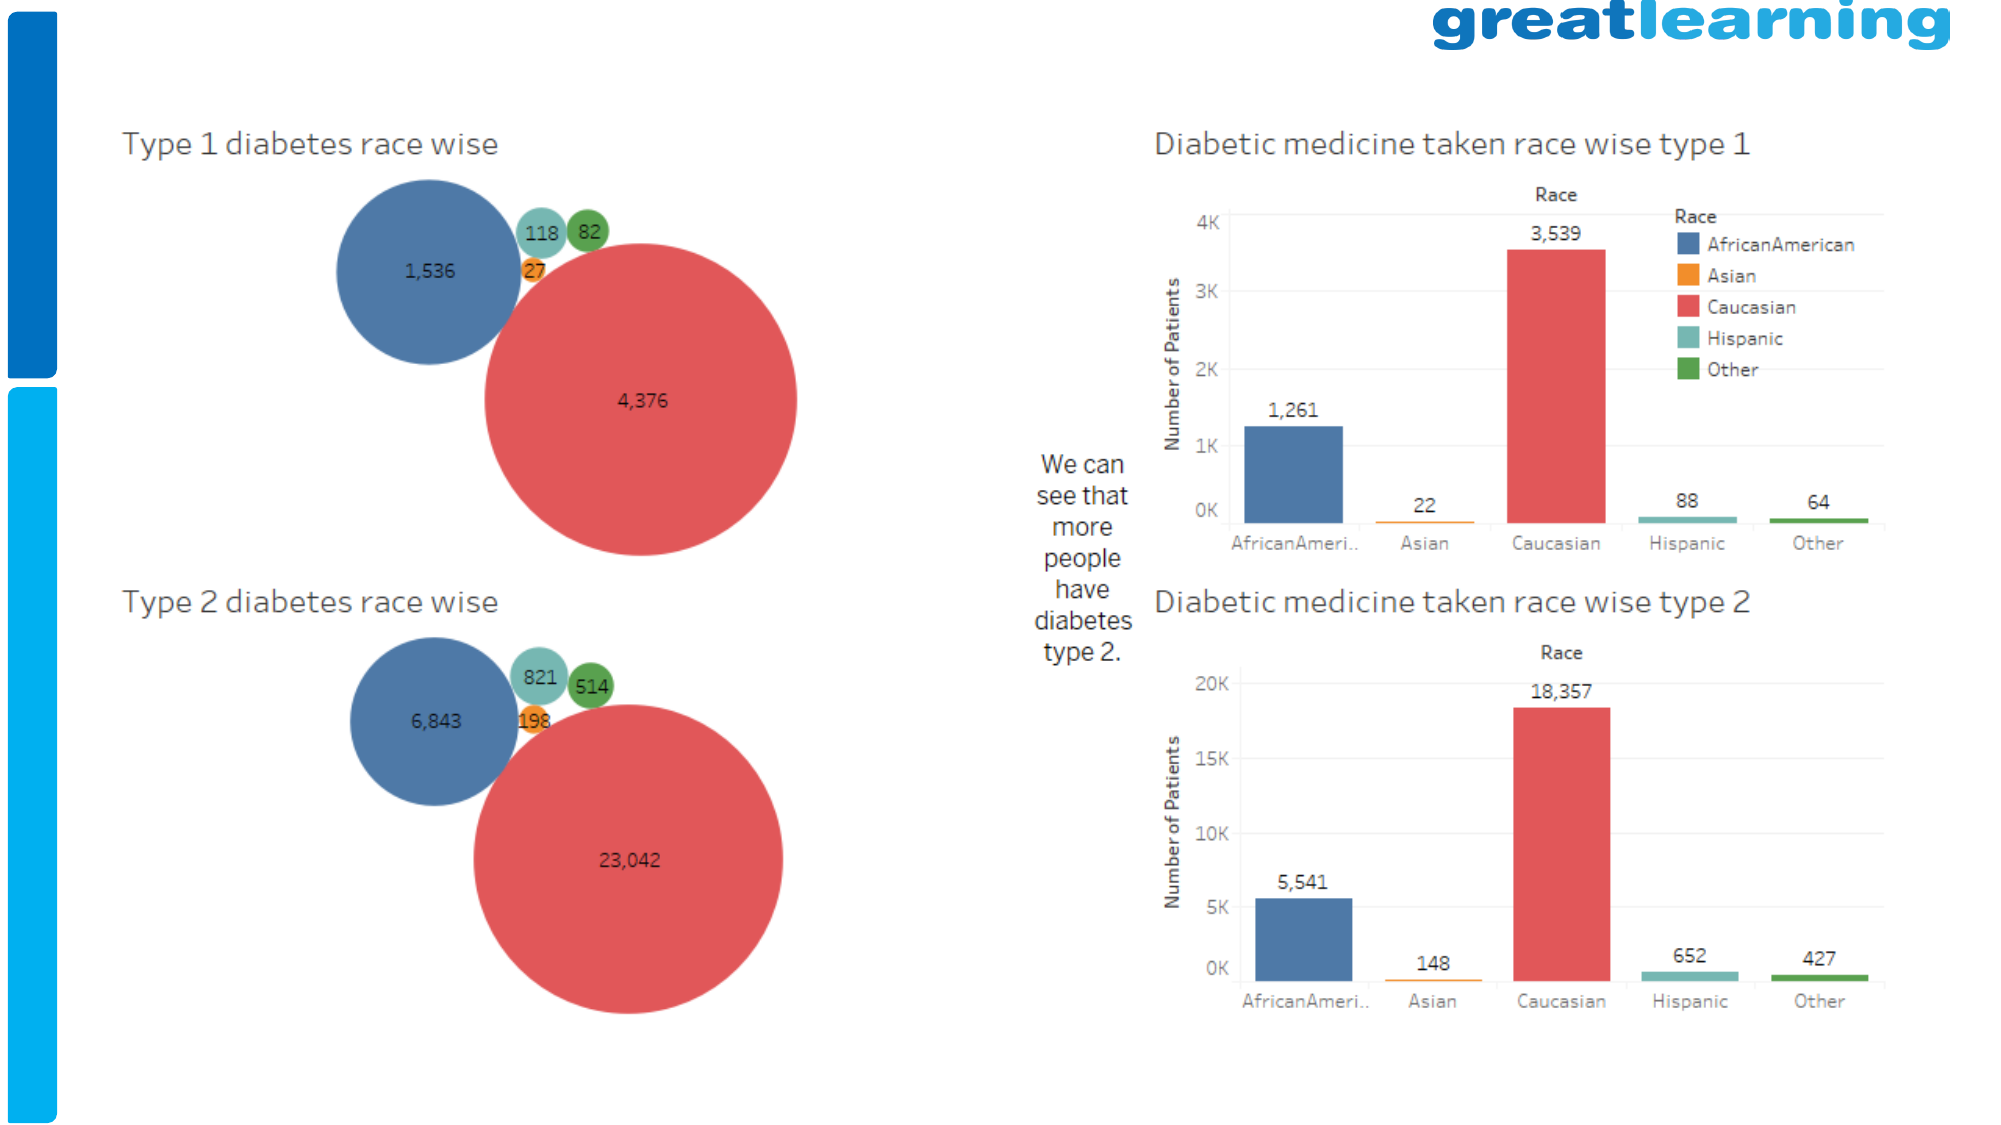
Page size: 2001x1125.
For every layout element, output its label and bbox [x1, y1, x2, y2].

picture [97, 91, 1903, 1033]
picture [1433, 0, 1950, 50]
